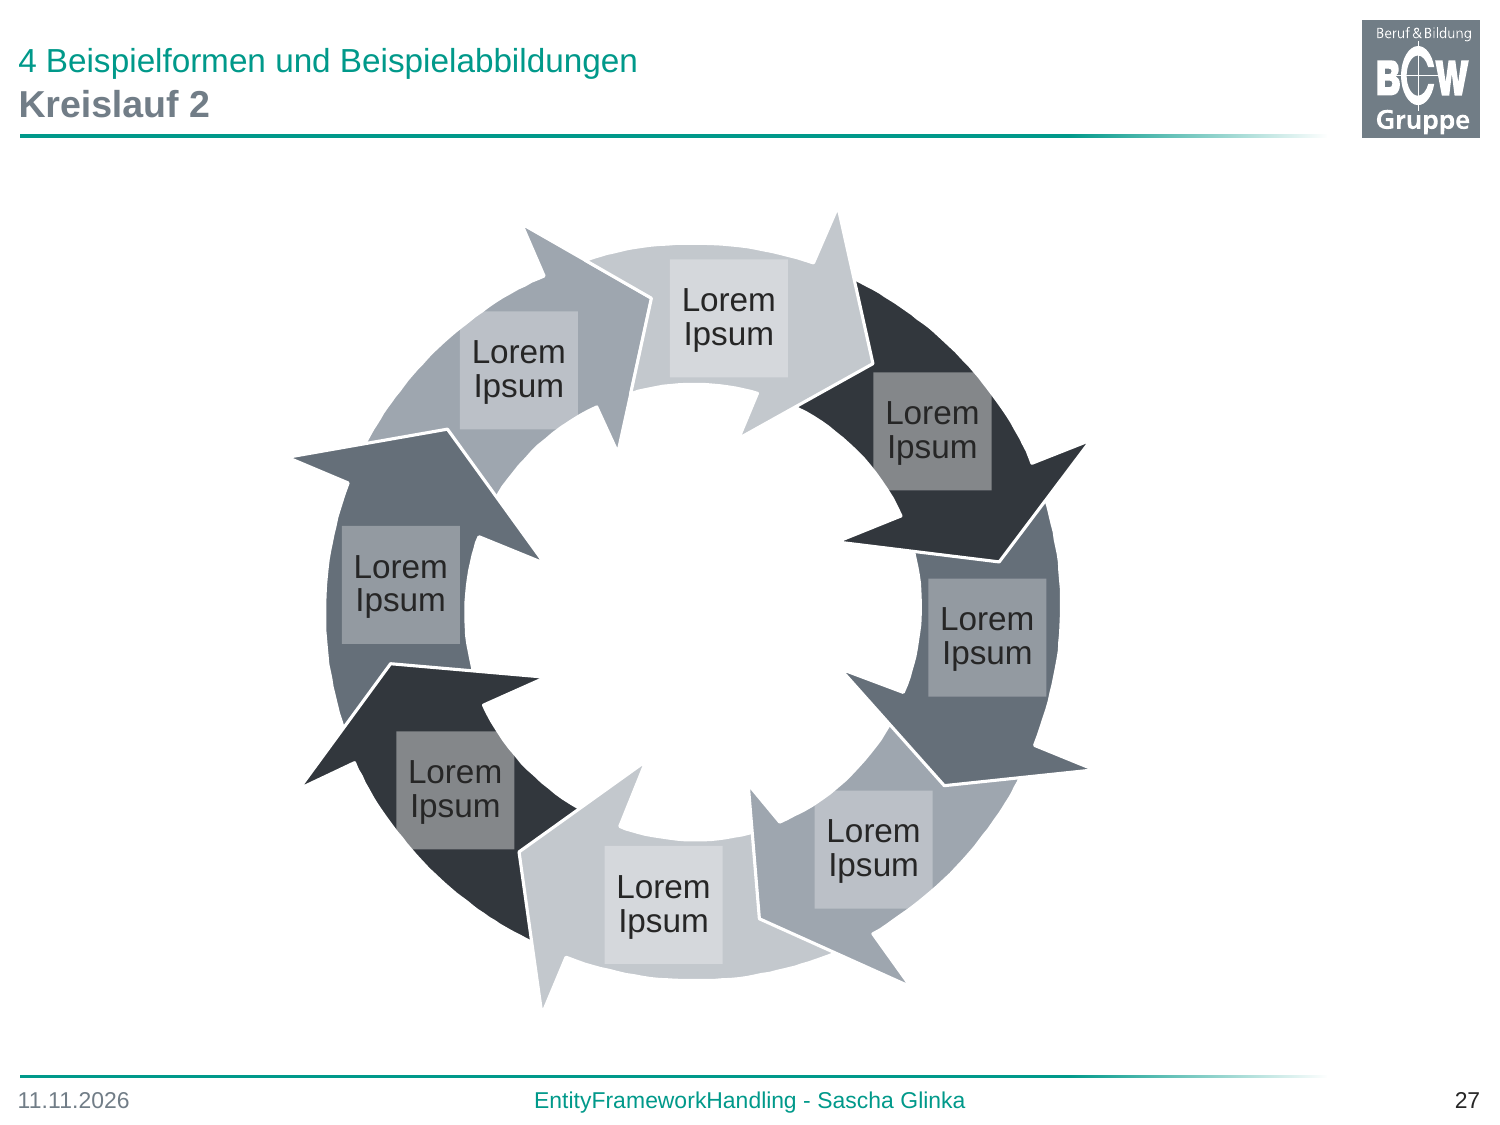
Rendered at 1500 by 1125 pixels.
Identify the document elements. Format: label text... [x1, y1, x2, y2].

slide_number 27 [1245, 1078, 1495, 1125]
text_box [748, 784, 911, 987]
text_box [481, 223, 650, 453]
text_box [298, 663, 546, 832]
text_box [585, 206, 873, 439]
text_box [836, 393, 1092, 562]
text_box [365, 328, 558, 497]
text_box Lorem Ipsum [814, 790, 933, 909]
text_box [796, 279, 976, 471]
text_box [840, 500, 1095, 786]
text_box [411, 754, 580, 942]
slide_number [2, 1078, 253, 1125]
text_box [287, 429, 545, 728]
text_box Lorem Ipsum [459, 311, 578, 430]
text_box [519, 760, 835, 1015]
list Kreislauf 2 [3, 72, 1308, 132]
text_box [833, 725, 1021, 891]
text_box Lorem Ipsum [341, 525, 460, 644]
footer EntityFrameworkHandling - Sascha Glinka [293, 1078, 1207, 1125]
text_box Lorem Ipsum [873, 372, 992, 491]
title 4 Beispielformen und Beispielabbildungen [3, 28, 1306, 72]
text_box Lorem Ipsum [669, 259, 788, 378]
text_box Lorem Ipsum [604, 845, 723, 964]
text_box Lorem Ipsum [928, 578, 1047, 697]
text_box Lorem Ipsum [396, 731, 515, 850]
